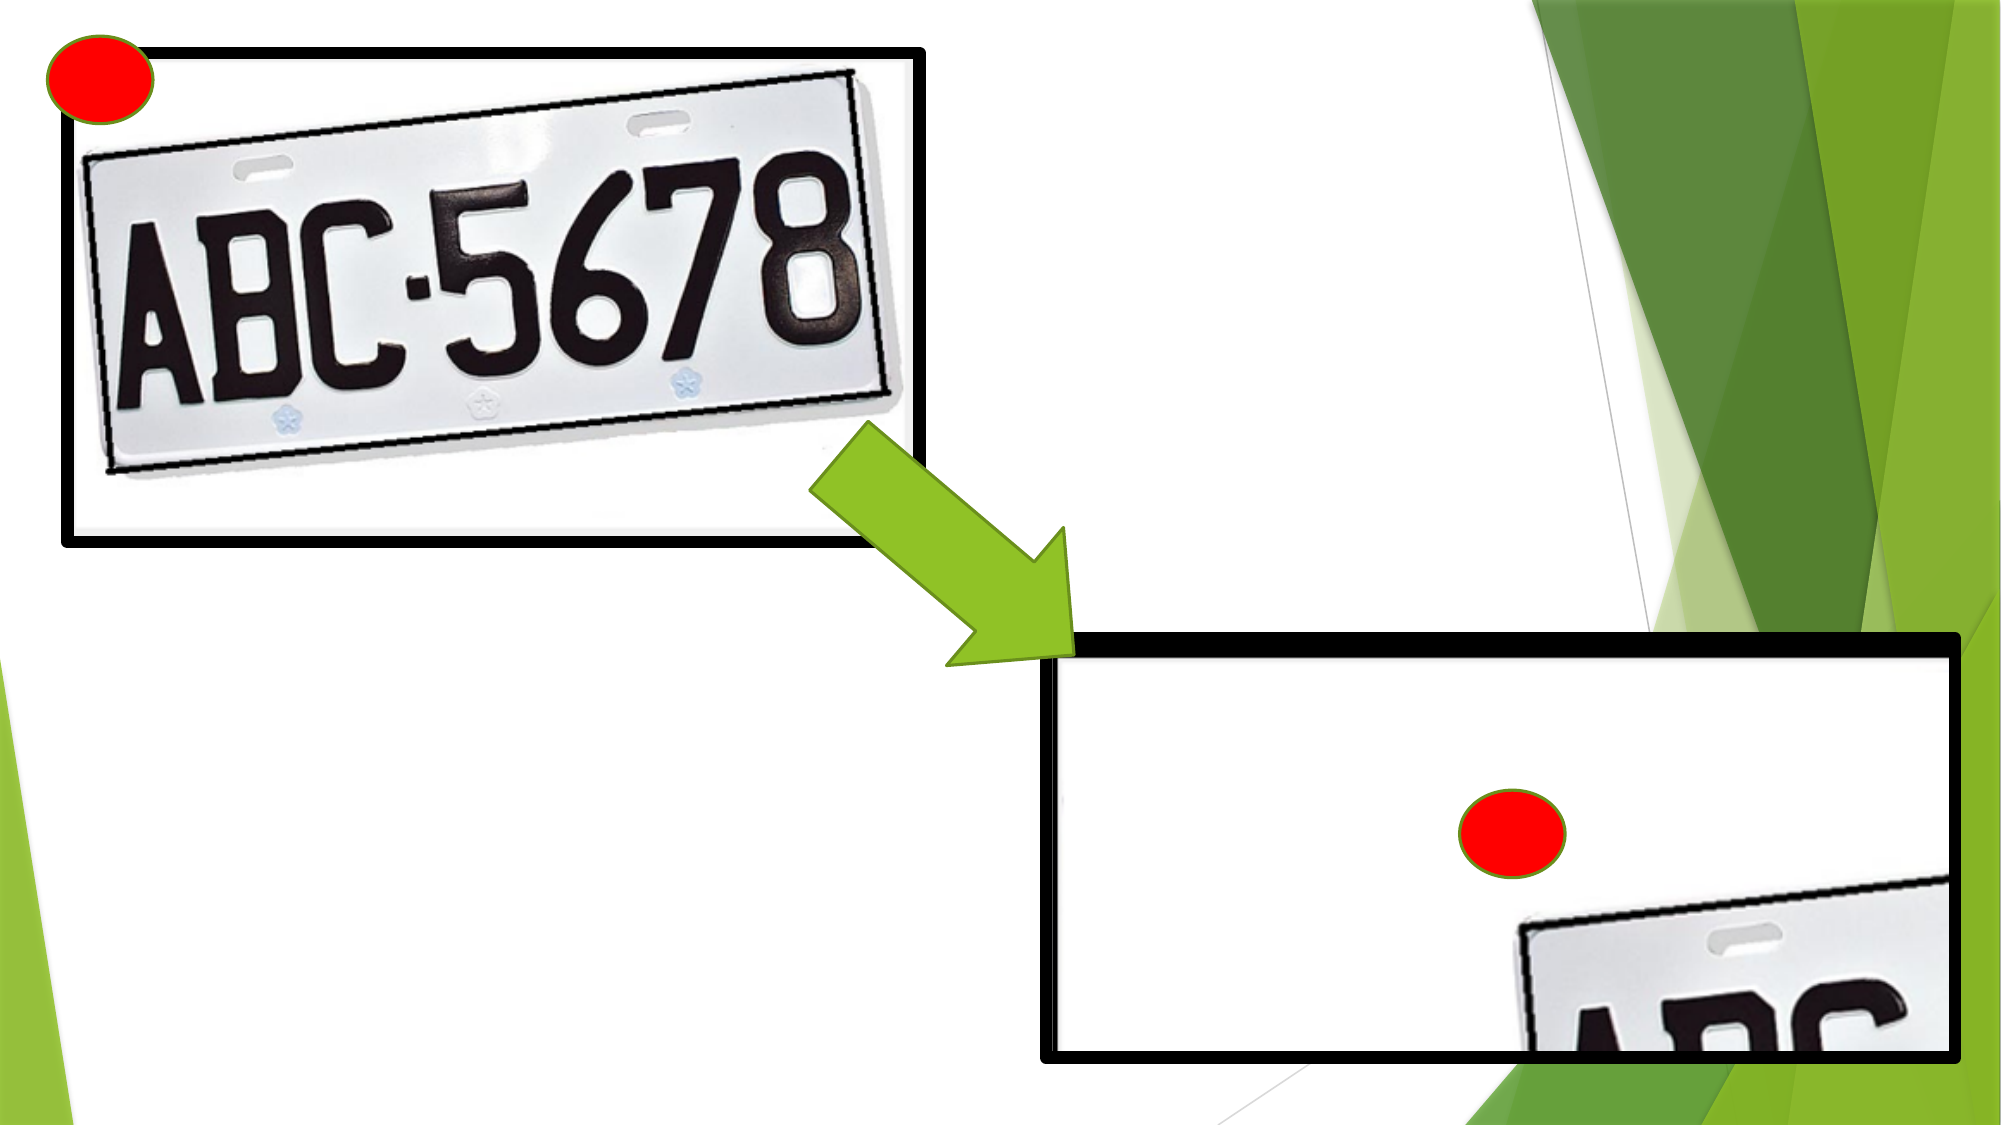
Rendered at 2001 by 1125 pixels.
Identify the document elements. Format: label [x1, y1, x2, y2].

picture [1051, 644, 1950, 1052]
picture [73, 58, 914, 537]
text_box [45, 34, 148, 117]
text_box [872, 463, 1075, 668]
